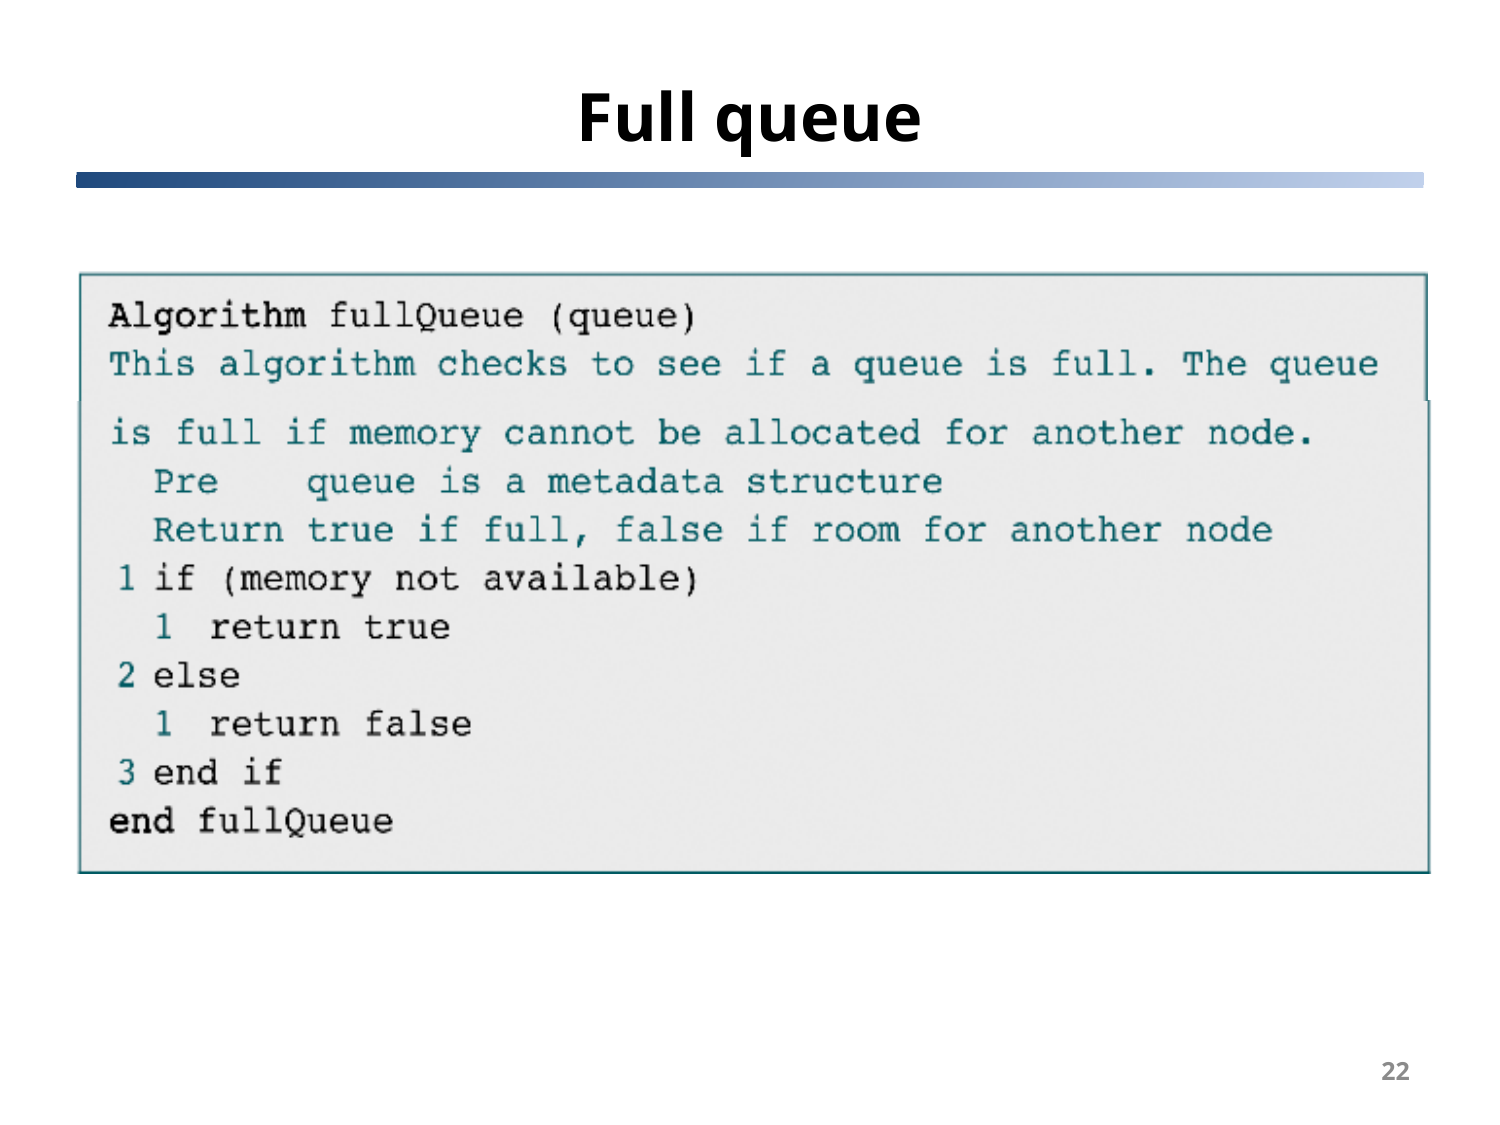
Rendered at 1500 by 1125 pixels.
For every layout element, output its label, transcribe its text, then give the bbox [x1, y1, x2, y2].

title Full queue [75, 45, 1425, 185]
slide_number 22 [1074, 1042, 1425, 1103]
picture [68, 250, 1432, 874]
